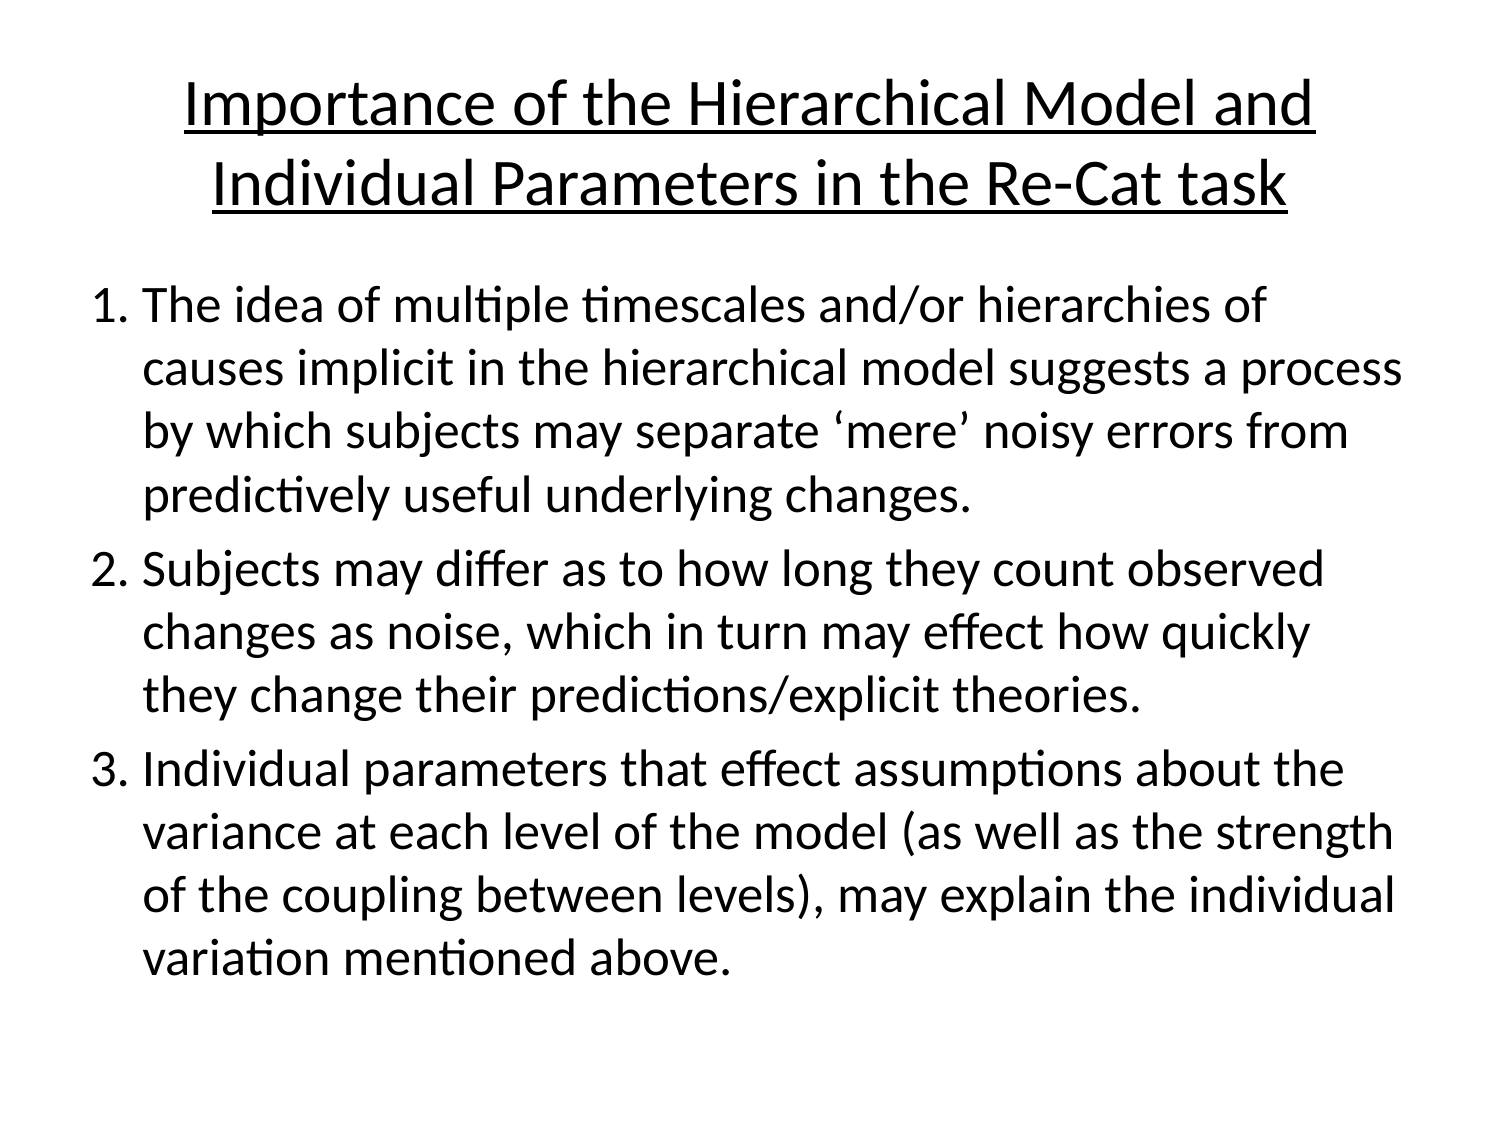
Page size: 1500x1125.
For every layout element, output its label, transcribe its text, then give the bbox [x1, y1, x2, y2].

title Importance of the Hierarchical Model and Individual Parameters in the Re-Cat task [75, 45, 1425, 233]
list 1. The idea of multiple timescales and/or hierarchies of causes implicit in the hierarchical model suggests a process by which subjects may separate ‘mere’ noisy errors from predictively useful underlying changes. 2. Subjects may differ as to how long they count observed changes as noise, which in turn may effect how quickly they change their predictions/explicit theories. 3. Individual parameters that effect assumptions about the variance at each level of the model (as well as the strength of the coupling between levels), may explain the individual variation mentioned above. [75, 262, 1425, 1005]
